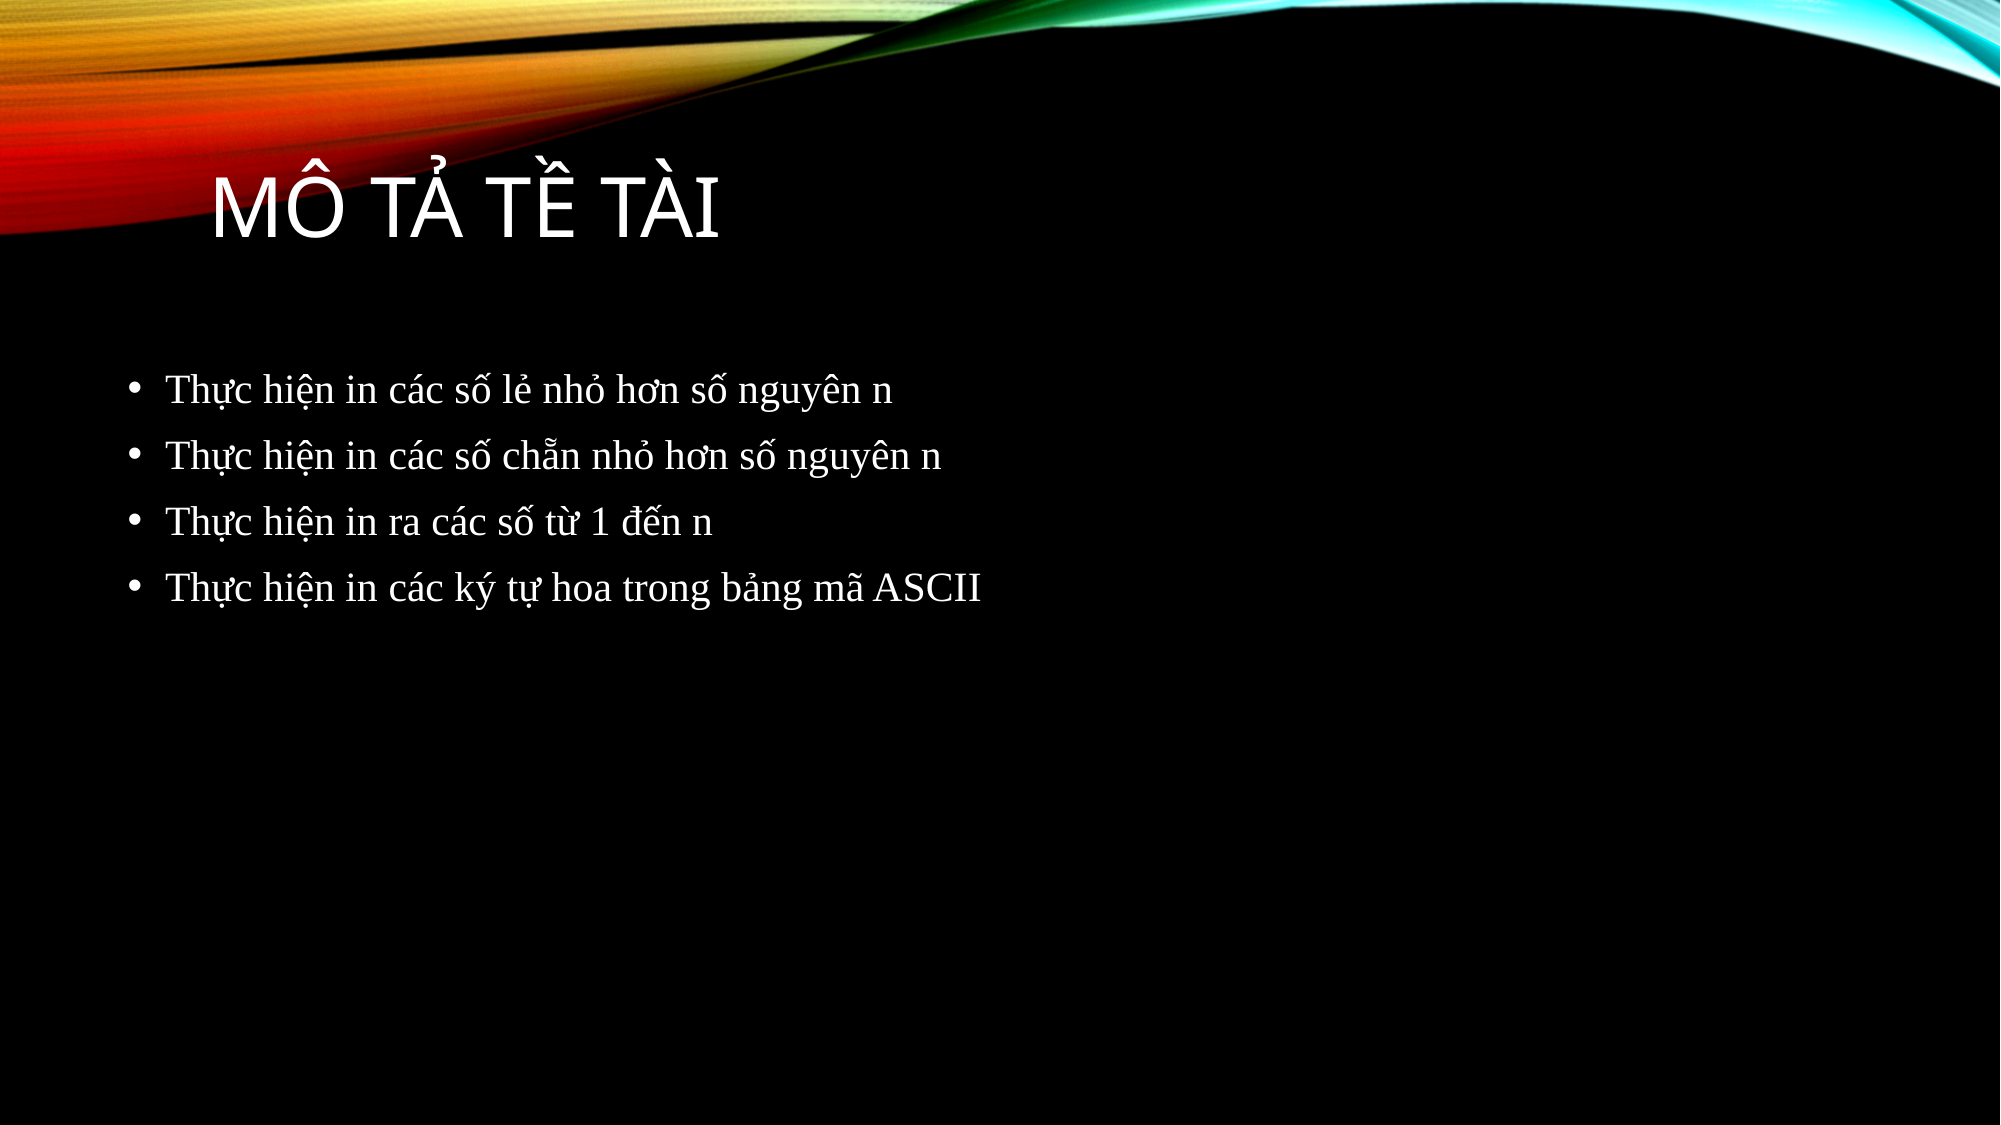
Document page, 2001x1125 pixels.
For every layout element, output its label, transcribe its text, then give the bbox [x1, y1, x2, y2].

title MÔ TẢ TỀ TÀI [112, 104, 738, 317]
list Thực hiện in các số lẻ nhỏ hơn số nguyên n Thực hiện in các số chẵn nhỏ hơn số nguyên n Thực hiện in ra các số từ 1 đến n Thực hiện in các ký tự hoa trong bảng mã ASCII [112, 360, 1888, 1021]
picture [0, 0, 2000, 237]
